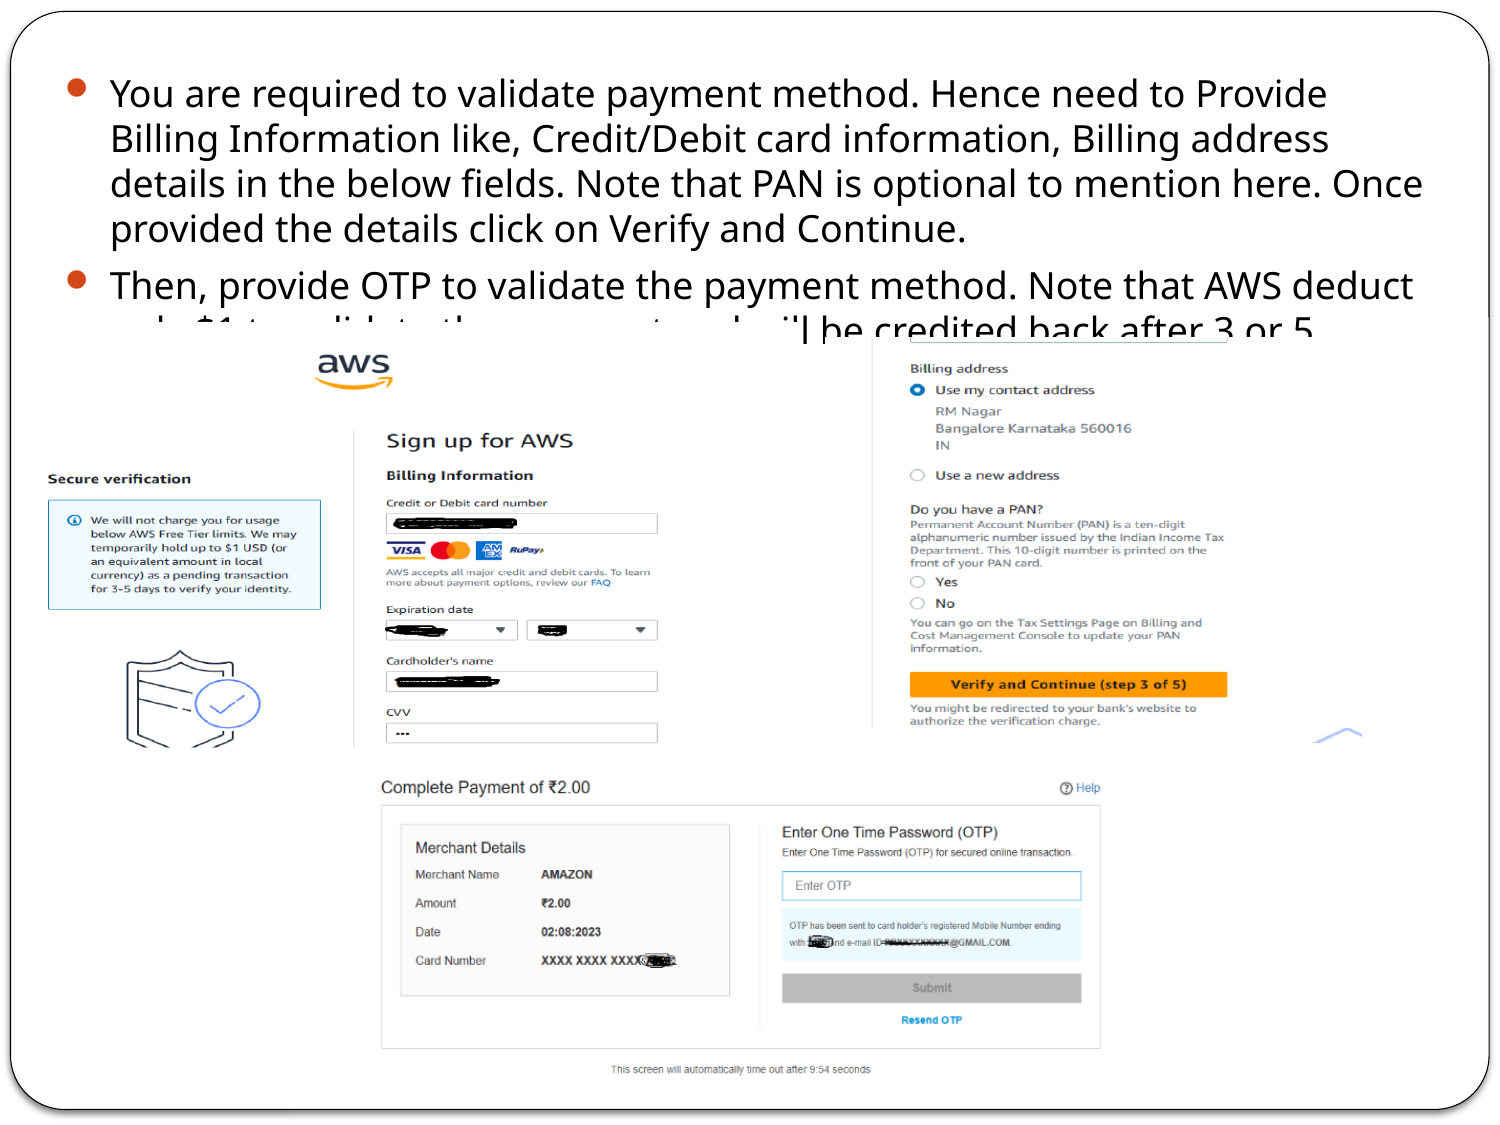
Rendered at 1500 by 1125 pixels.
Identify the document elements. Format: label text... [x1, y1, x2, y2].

list You are required to validate payment method. Hence need to Provide Billing Information like, Credit/Debit card information, Billing address details in the below fields. Note that PAN is optional to mention here. Once provided the details click on Verify and Continue. Then, provide OTP to validate the payment method. Note that AWS deduct only $1 to validate the payment and will be credited back after 3 or 5 working days. [50, 62, 1463, 813]
picture [24, 322, 1381, 1088]
